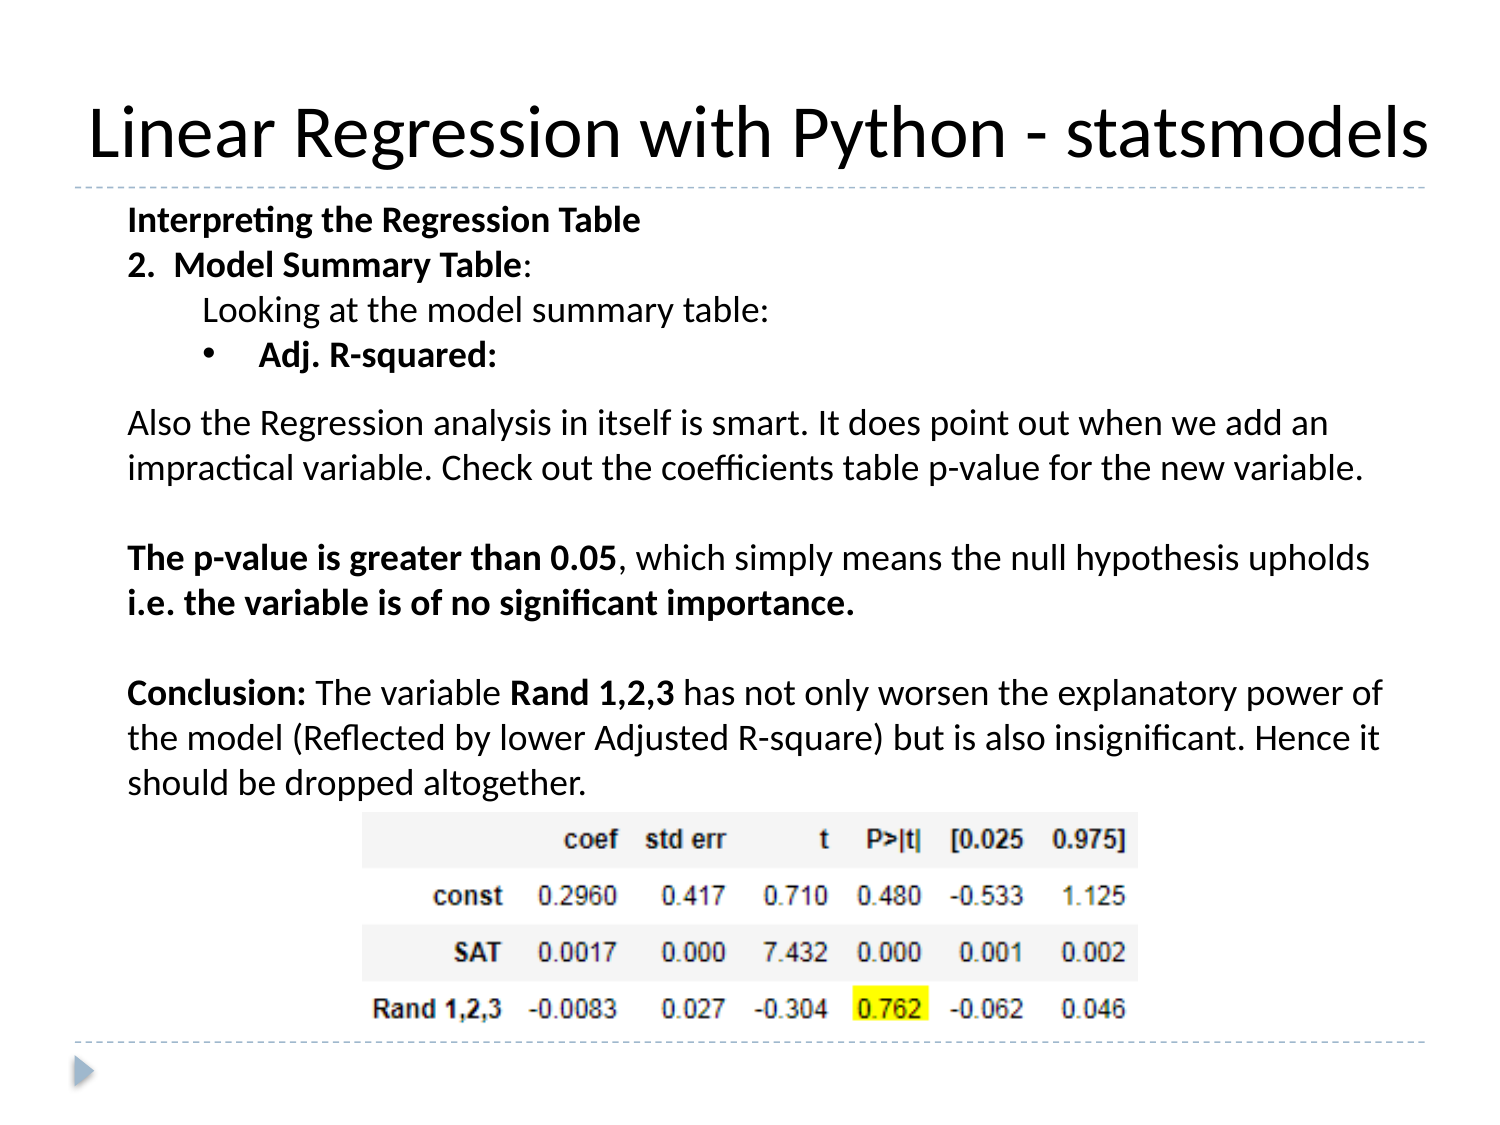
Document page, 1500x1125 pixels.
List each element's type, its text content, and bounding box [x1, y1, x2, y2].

text_box Linear Regression with Python - statsmodels [74, 74, 1447, 180]
text_box Also the Regression analysis in itself is smart. It does point out when we add an impractical variable. Check out the coefficients table p-value for the new variable. The p-value is greater than 0.05, which simply means the null hypothesis upholds i.e. the variable is of no significant importance. Conclusion: The variable Rand 1,2,3 has not only worsen the explanatory power of the model (Reflected by lower Adjusted R-square) but is also insignificant. Hence it should be dropped altogether. [112, 390, 1456, 811]
text_box Interpreting the Regression Table 2. Model Summary Table: Looking at the model summary table: Adj. R-squared: [112, 187, 1456, 383]
picture [361, 812, 1139, 1035]
